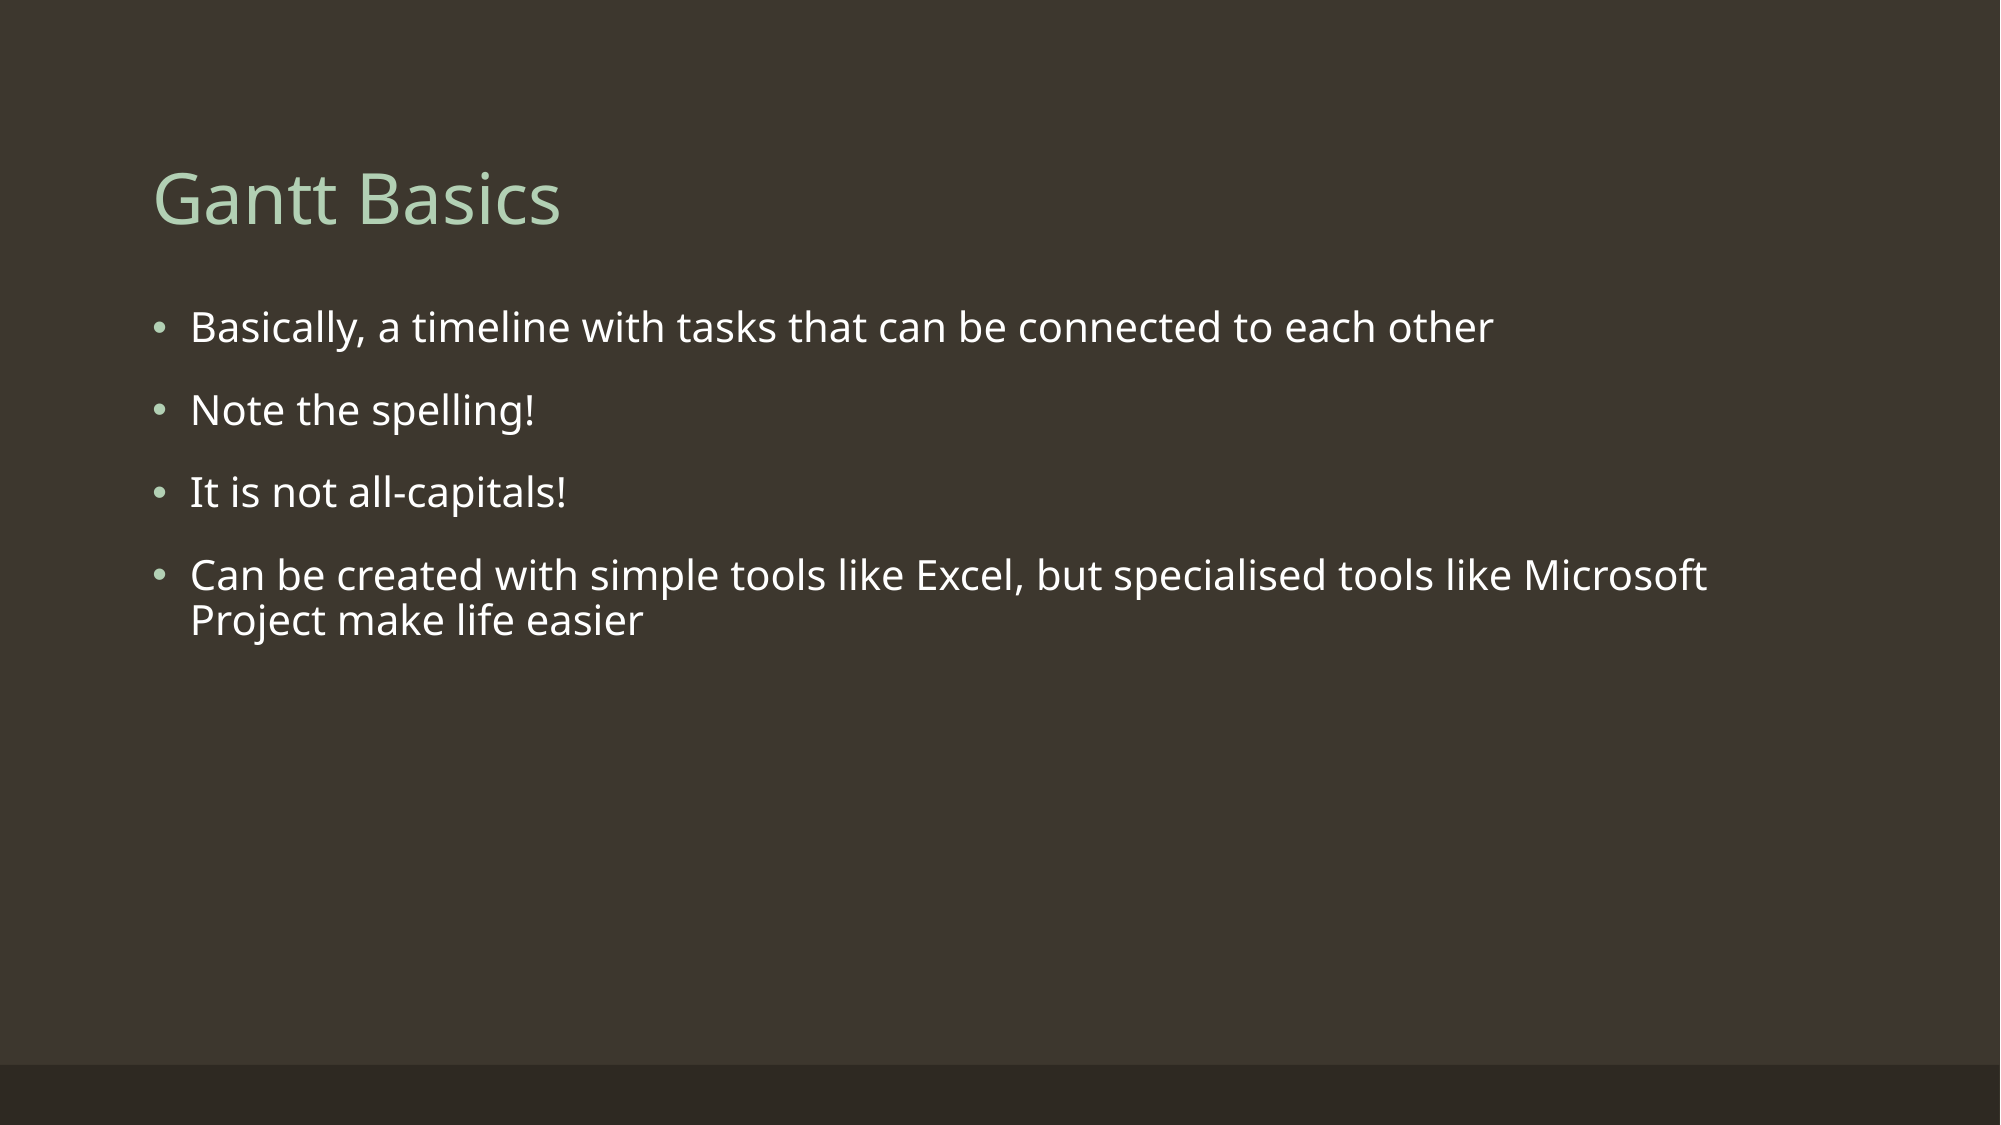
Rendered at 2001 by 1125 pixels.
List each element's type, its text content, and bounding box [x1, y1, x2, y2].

title Gantt Basics [137, 59, 1863, 248]
list Basically, a timeline with tasks that can be connected to each other Note the spelling! It is not all-capitals! Can be created with simple tools like Excel, but specialised tools like Microsoft Project make life easier [137, 299, 1863, 1014]
